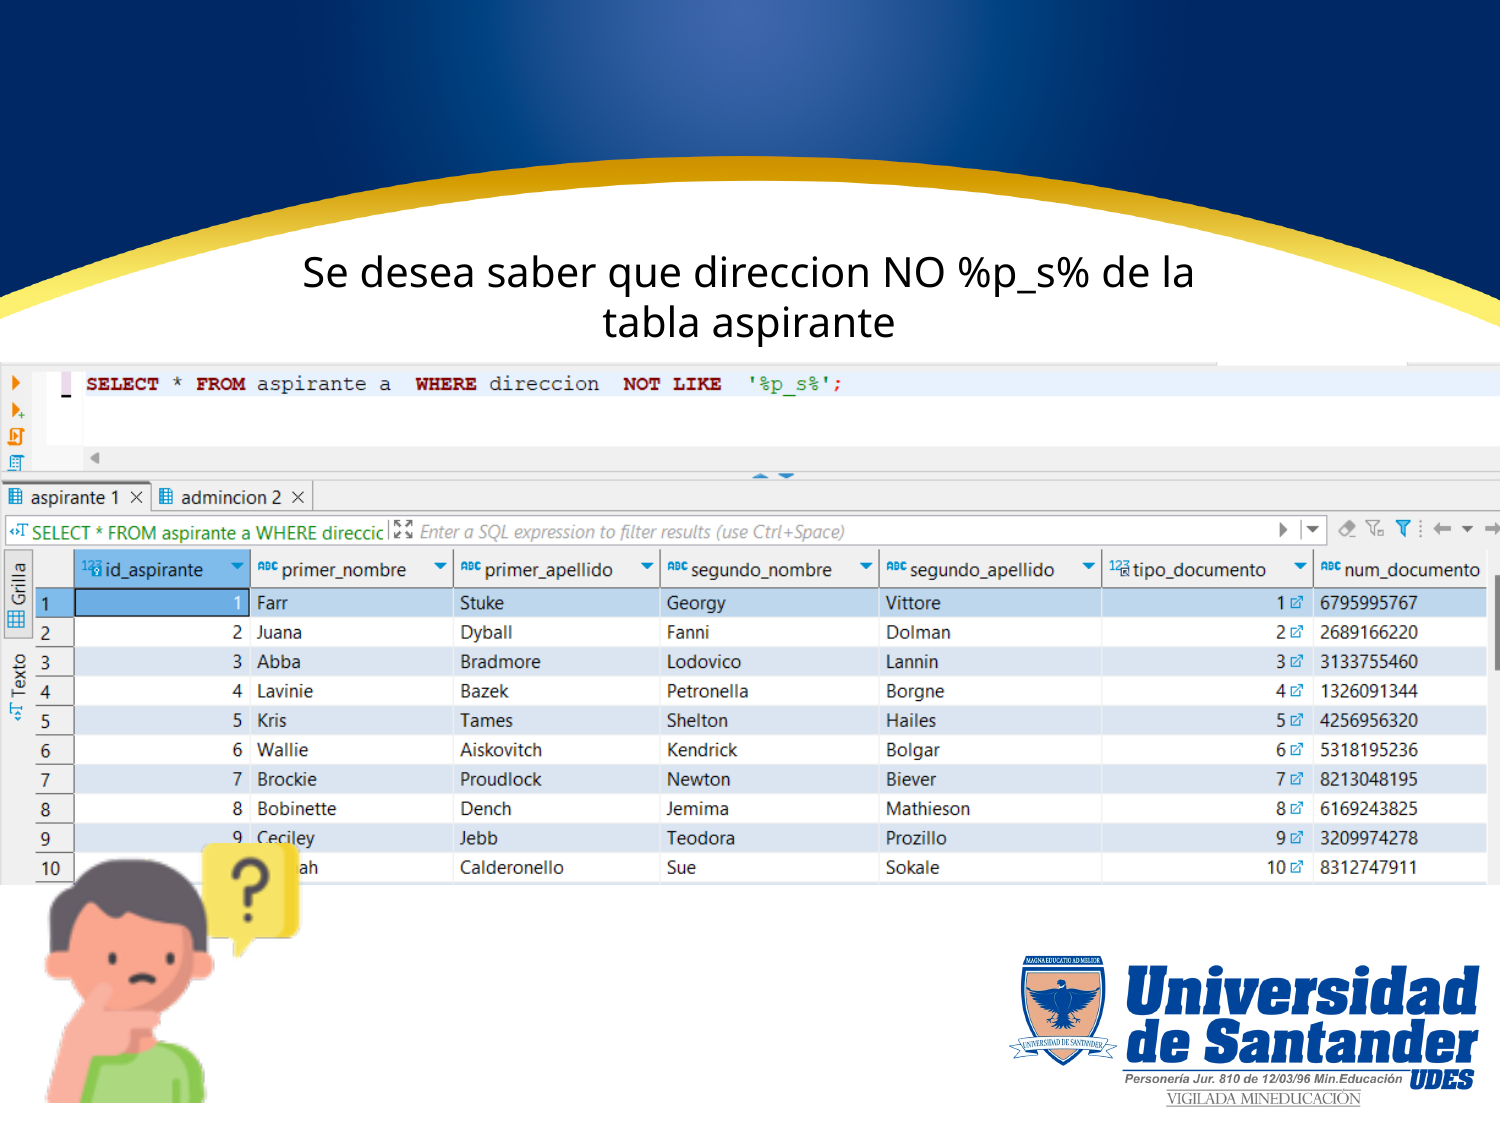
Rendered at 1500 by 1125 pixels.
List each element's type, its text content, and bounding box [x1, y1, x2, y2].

picture [0, 0, 1500, 334]
picture [0, 362, 1500, 1125]
text_box Se desea saber que direccion NO %p_s% de la tabla aspirante [268, 334, 1230, 354]
